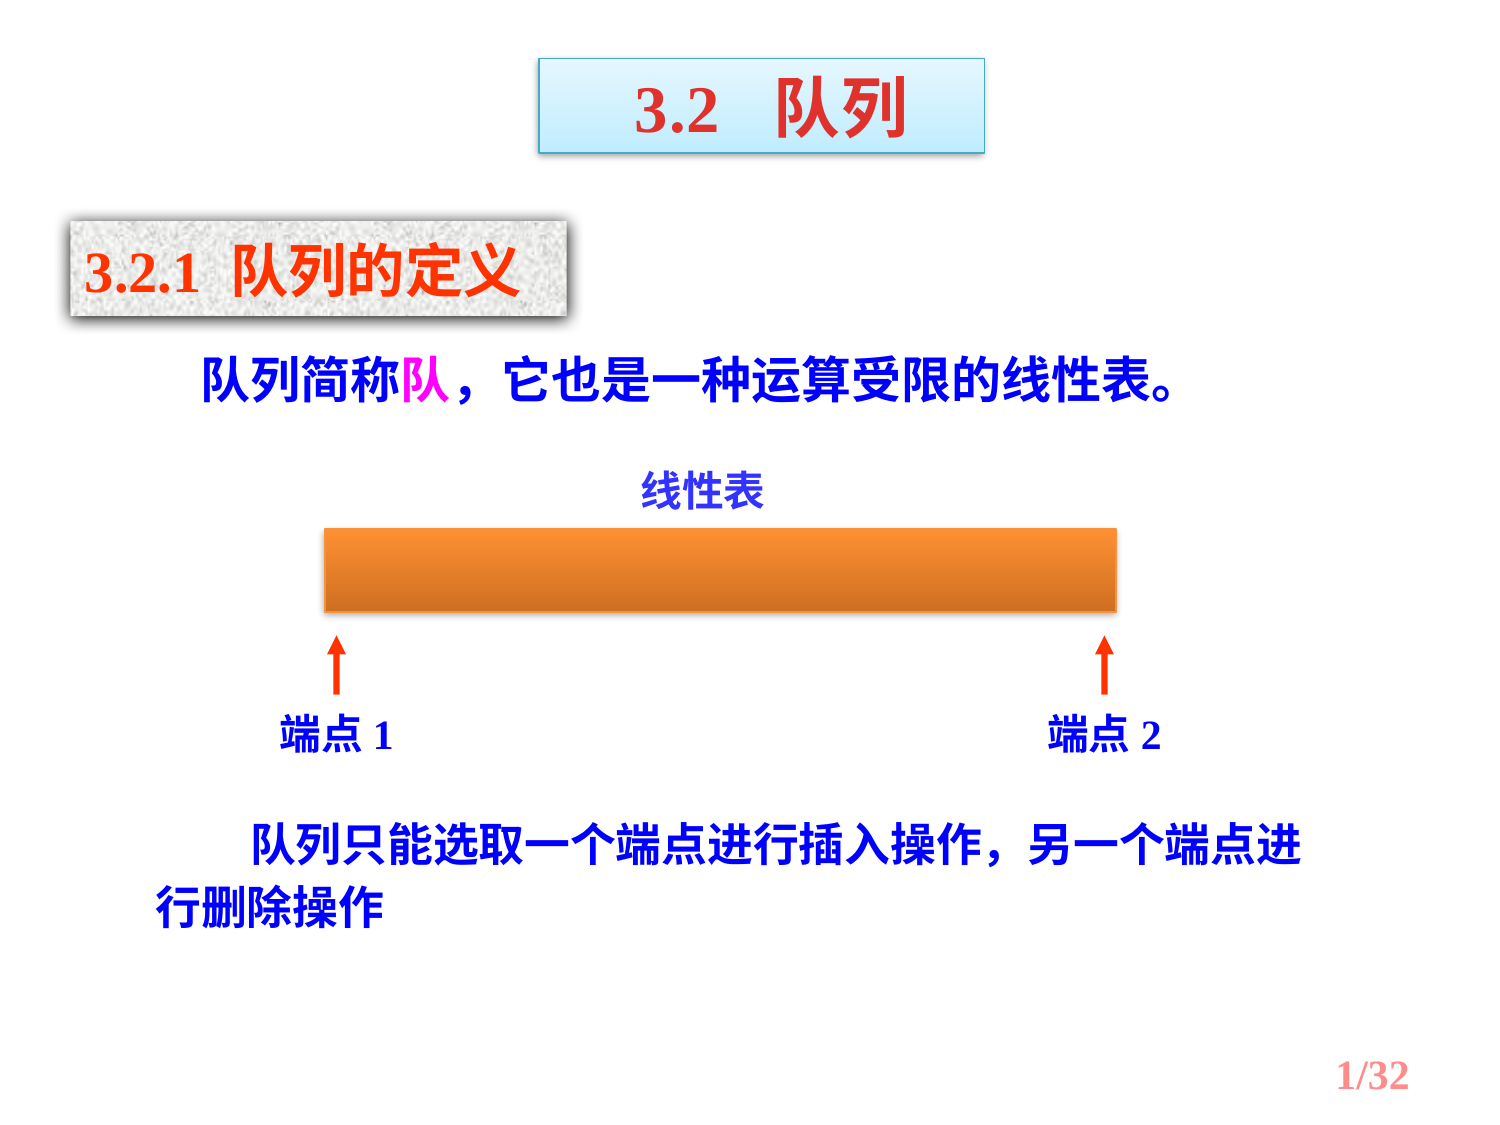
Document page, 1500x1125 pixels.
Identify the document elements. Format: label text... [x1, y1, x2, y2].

text_box 队列只能选取一个端点进行插入操作，另一个端点进行删除操作 [140, 801, 1360, 941]
text_box 线性表 [550, 457, 856, 522]
text_box 队列简称队，它也是一种运算受限的线性表。 [117, 316, 1278, 482]
text_box 3.2.1 队列的定义 [70, 221, 567, 316]
text_box 3.2 队列 [538, 58, 985, 154]
text_box [324, 528, 1117, 613]
slide_number 1/32 [1074, 1042, 1425, 1103]
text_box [241, 635, 1200, 767]
